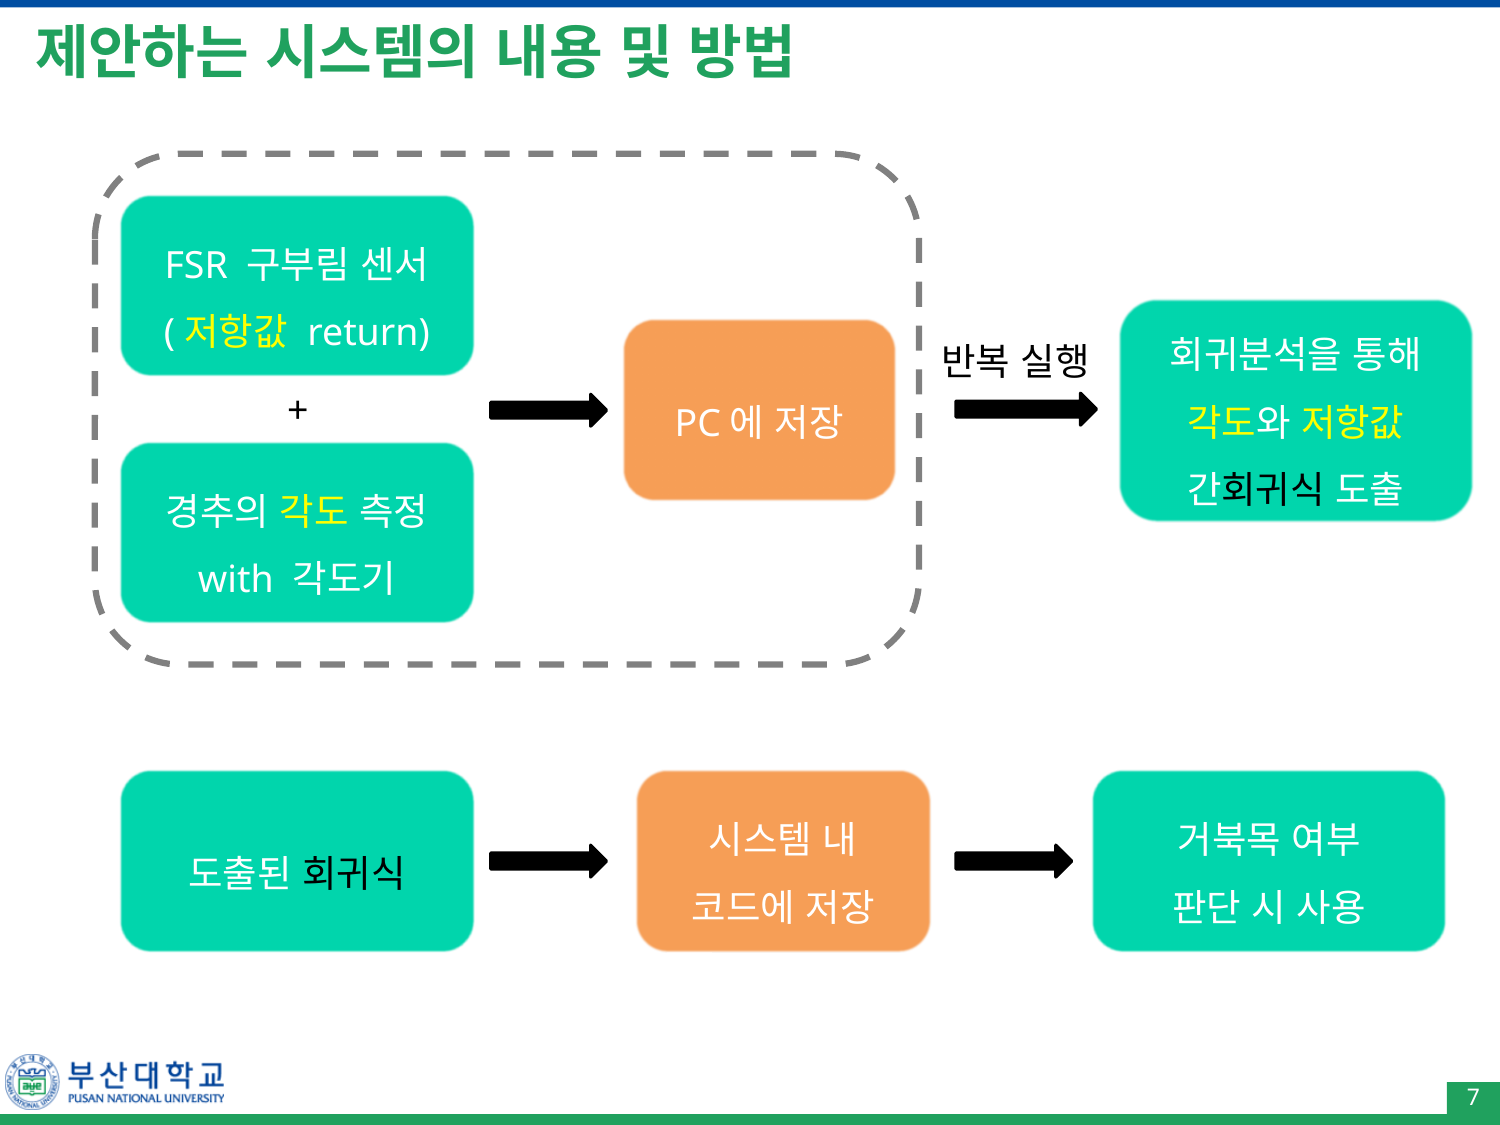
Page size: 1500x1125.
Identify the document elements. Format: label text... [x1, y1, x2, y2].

text_box 회귀분석을 통해 각도와 저항값 간회귀식 도출 [1120, 300, 1472, 520]
text_box 반복 실행 [926, 330, 1126, 391]
title 제안하는 시스템의 내용 및 방법 [19, 0, 1462, 101]
slide_number 7 [1446, 1082, 1500, 1115]
text_box 시스템 내 코드에 저장 [637, 772, 931, 950]
text_box [489, 843, 608, 879]
text_box 도출된 회귀식 [121, 772, 474, 951]
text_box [119, 194, 897, 624]
text_box [93, 152, 921, 667]
text_box [954, 843, 1073, 879]
picture [5, 1054, 224, 1110]
text_box [954, 391, 1098, 427]
text_box 거북목 여부 판단 시 사용 [1094, 772, 1446, 951]
